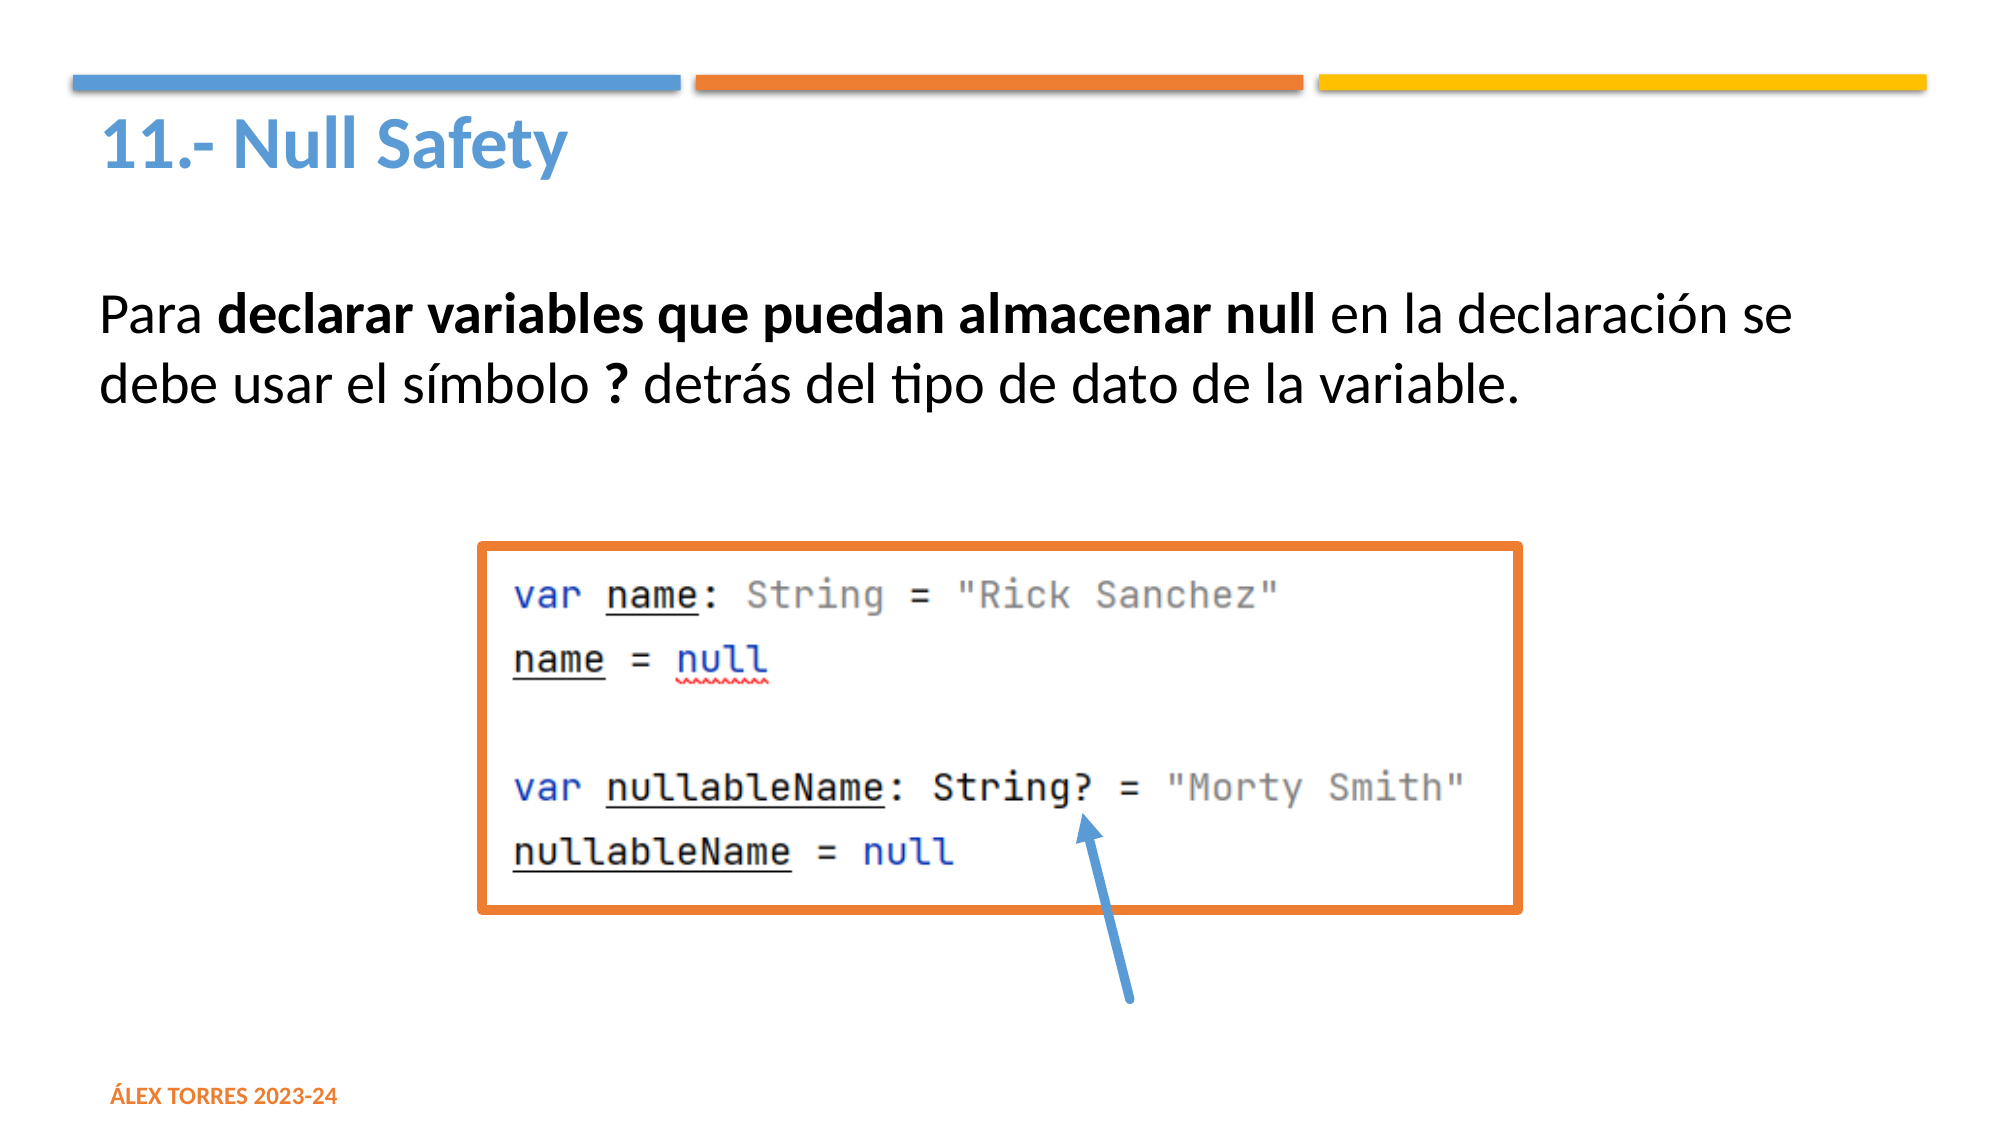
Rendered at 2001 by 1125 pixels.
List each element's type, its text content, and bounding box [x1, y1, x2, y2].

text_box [1082, 812, 1131, 1000]
picture [485, 550, 1514, 906]
text_box 11.- Null Safety [85, 78, 1915, 188]
text_box Para declarar variables que puedan almacenar null en la declaración se debe usar el símbolo ? detrás del tipo de dato de la variable. [85, 190, 1915, 1074]
